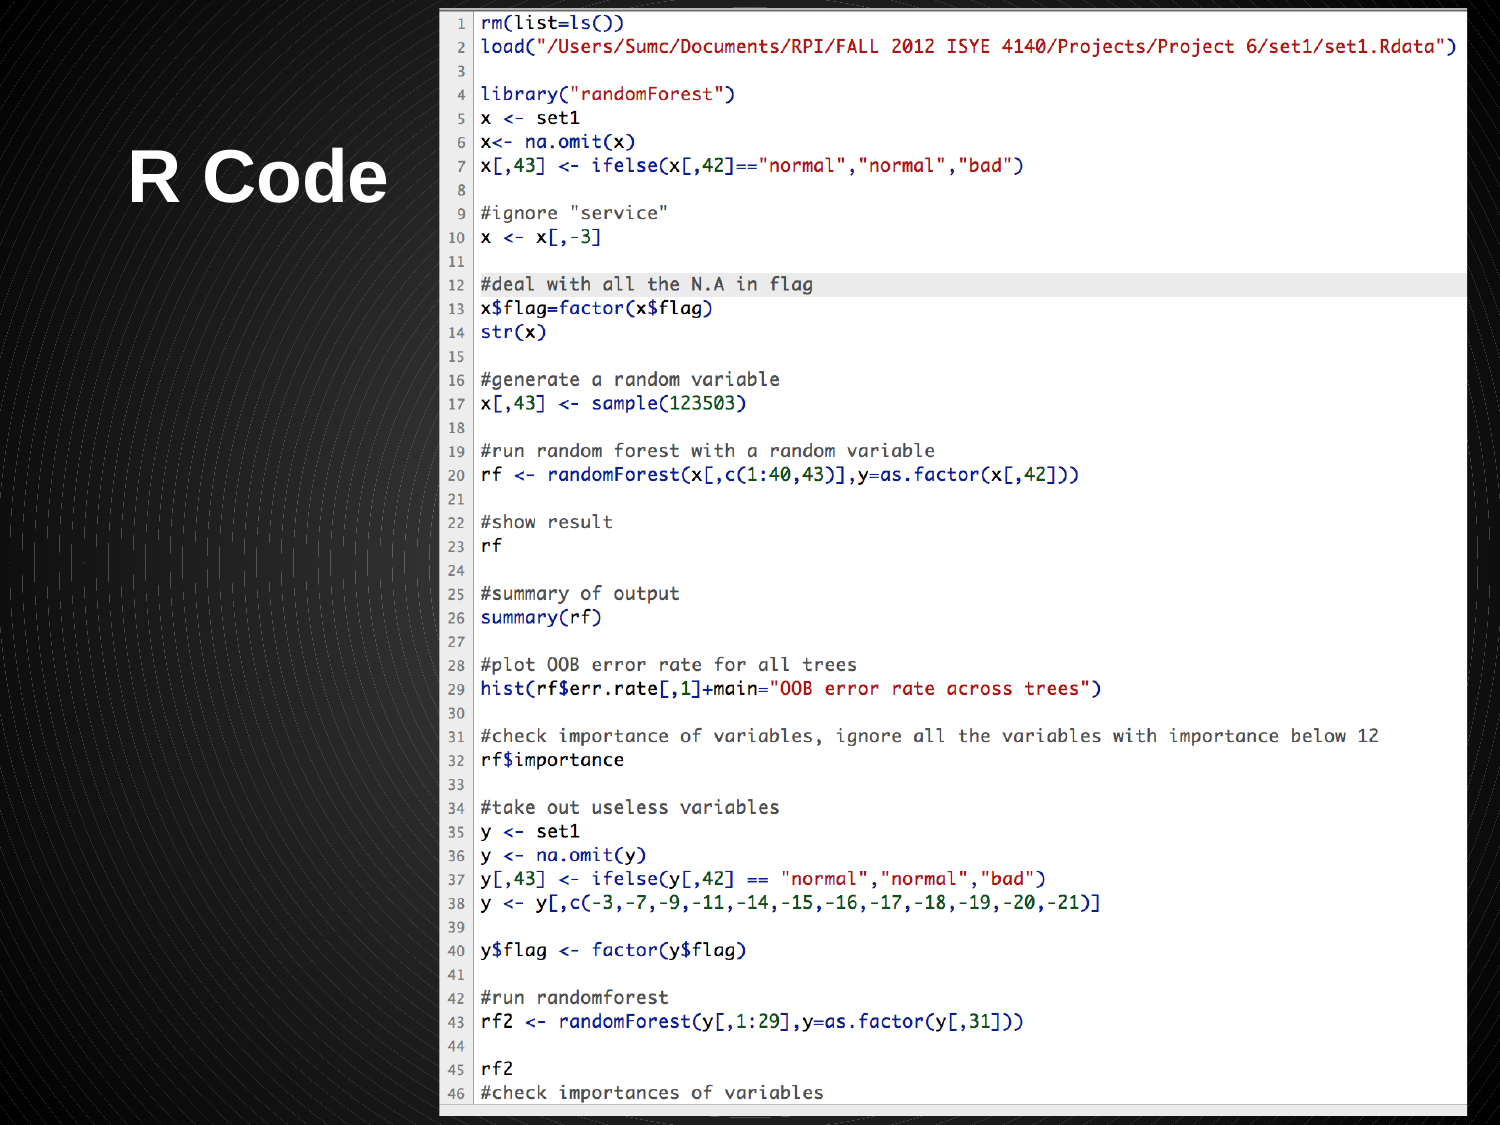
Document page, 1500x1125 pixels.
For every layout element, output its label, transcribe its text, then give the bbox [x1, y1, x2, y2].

text_box [439, 8, 1468, 1116]
title R Code [75, 14, 439, 233]
